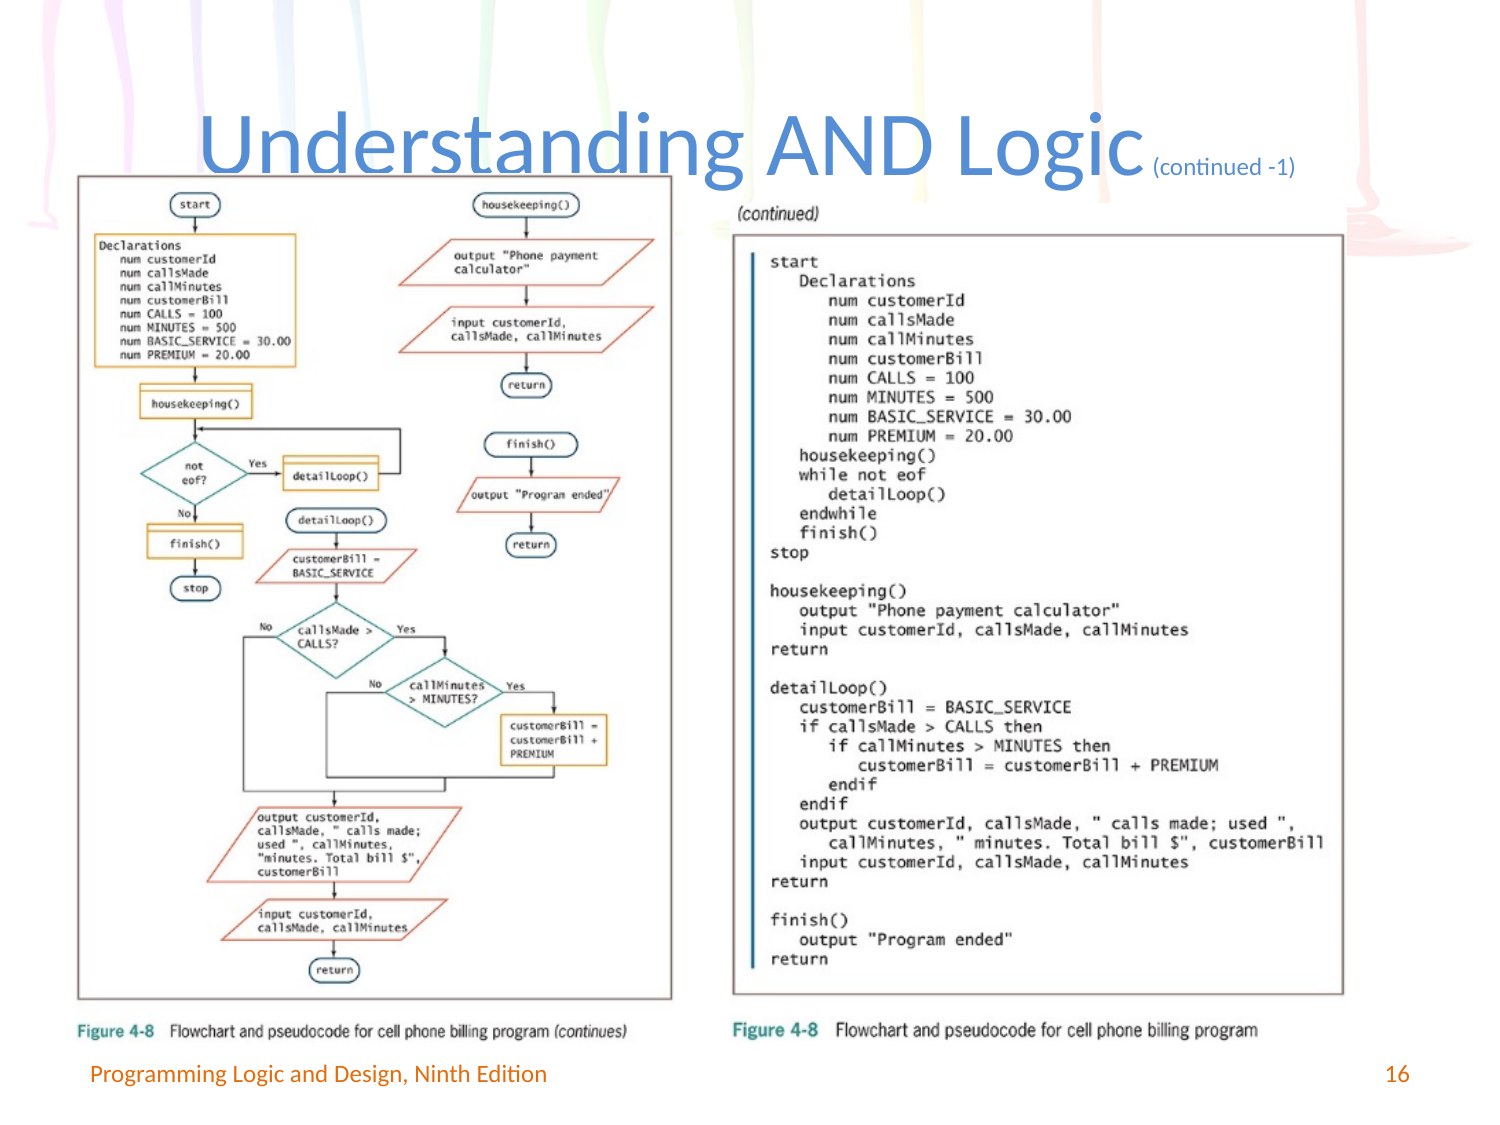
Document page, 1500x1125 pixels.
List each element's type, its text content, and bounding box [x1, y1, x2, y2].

picture [0, 0, 1500, 1044]
footer Programming Logic and Design, Ninth Edition [75, 1042, 988, 1103]
title Understanding AND Logic (continued -1) [74, 44, 1426, 233]
slide_number 16 [1074, 1042, 1425, 1103]
